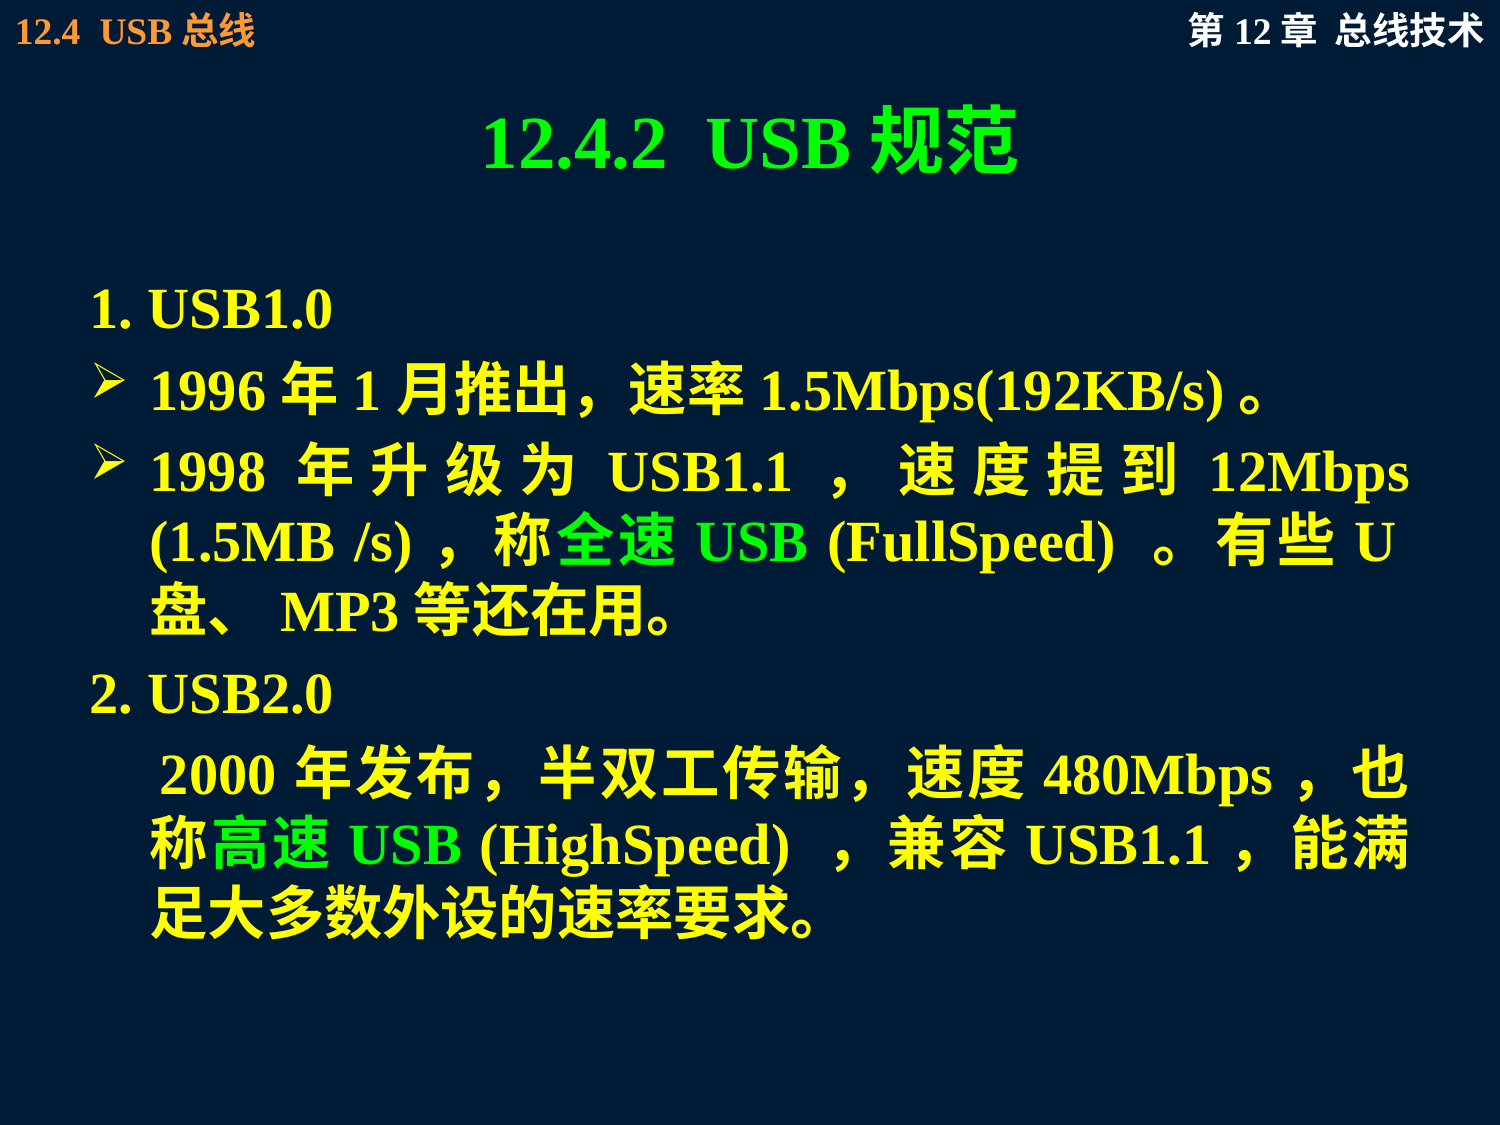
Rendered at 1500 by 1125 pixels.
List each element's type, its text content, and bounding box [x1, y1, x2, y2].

list 1. USB1.0 1996年1月推出，速率1.5Mbps(192KB/s)。 1998年升级为USB1.1，速度提到12Mbps (1.5MB /s)，称全速USB (FullSpeed) 。有些U盘、MP3等还在用。 2. USB2.0 2000年发布，半双工传输，速度480Mbps，也称高速USB (HighSpeed) ，兼容USB1.1，能满足大多数外设的速率要求。 [75, 262, 1425, 1035]
title 12.4.2 USB规范 [75, 45, 1425, 233]
